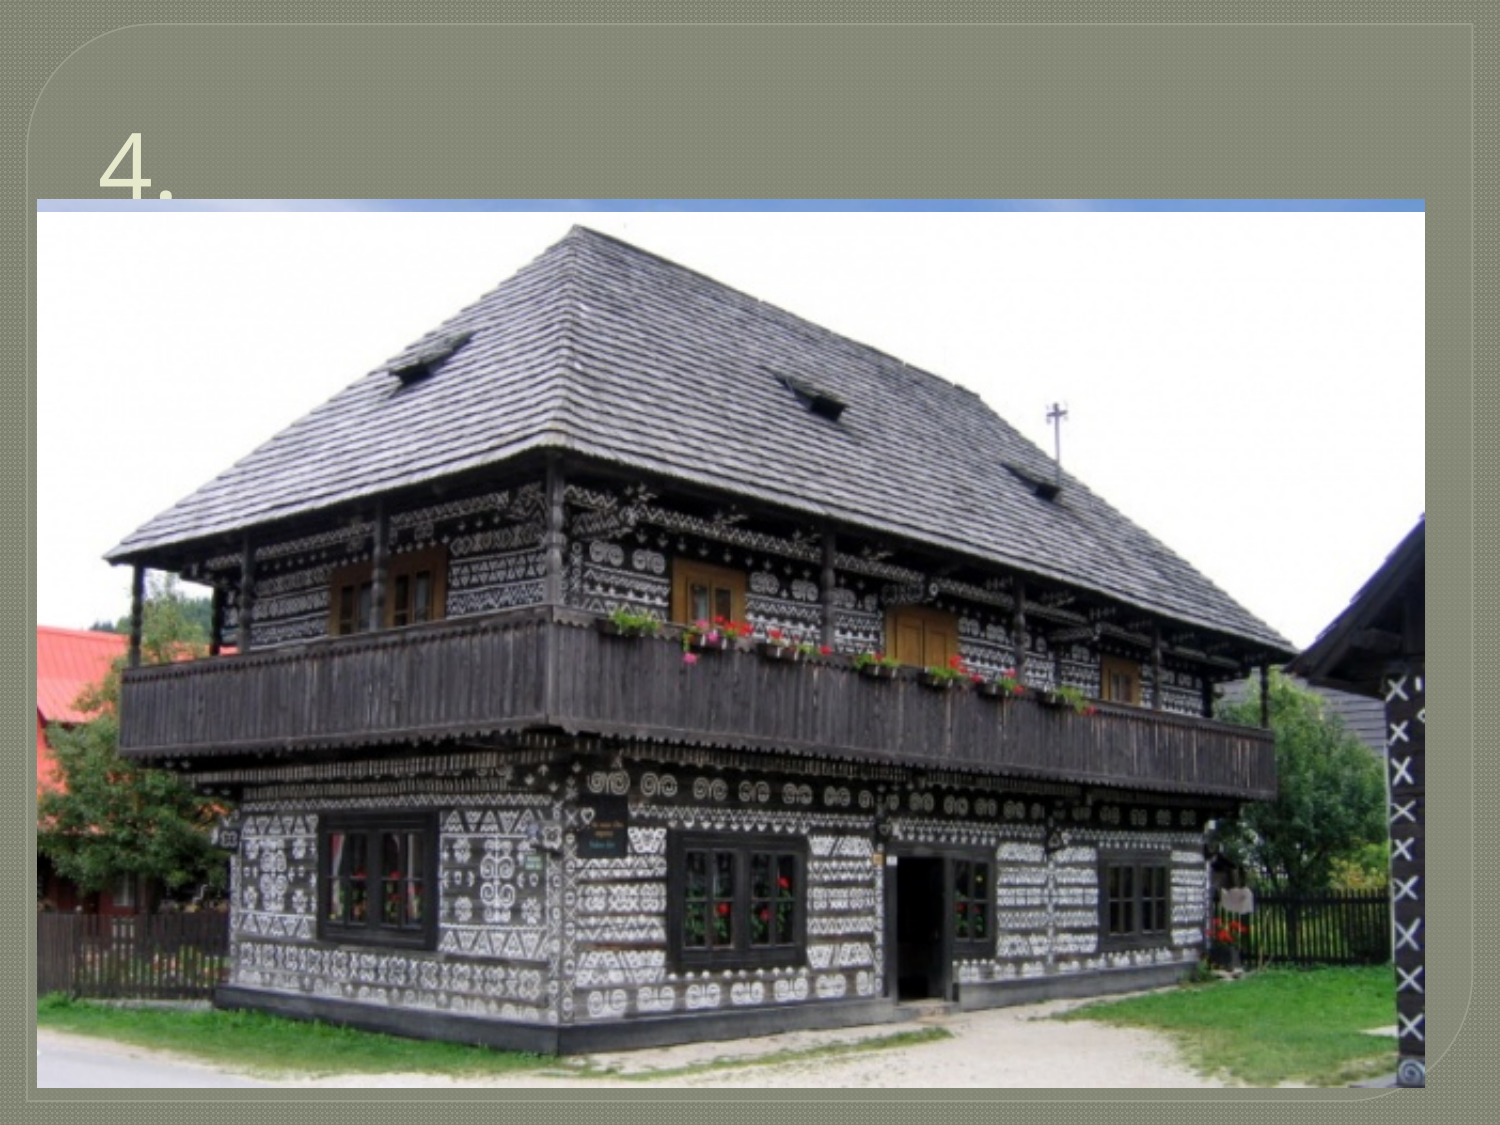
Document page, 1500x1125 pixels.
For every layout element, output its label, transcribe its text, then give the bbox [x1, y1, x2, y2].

title 4. [75, 41, 1425, 199]
picture [37, 199, 1426, 1088]
